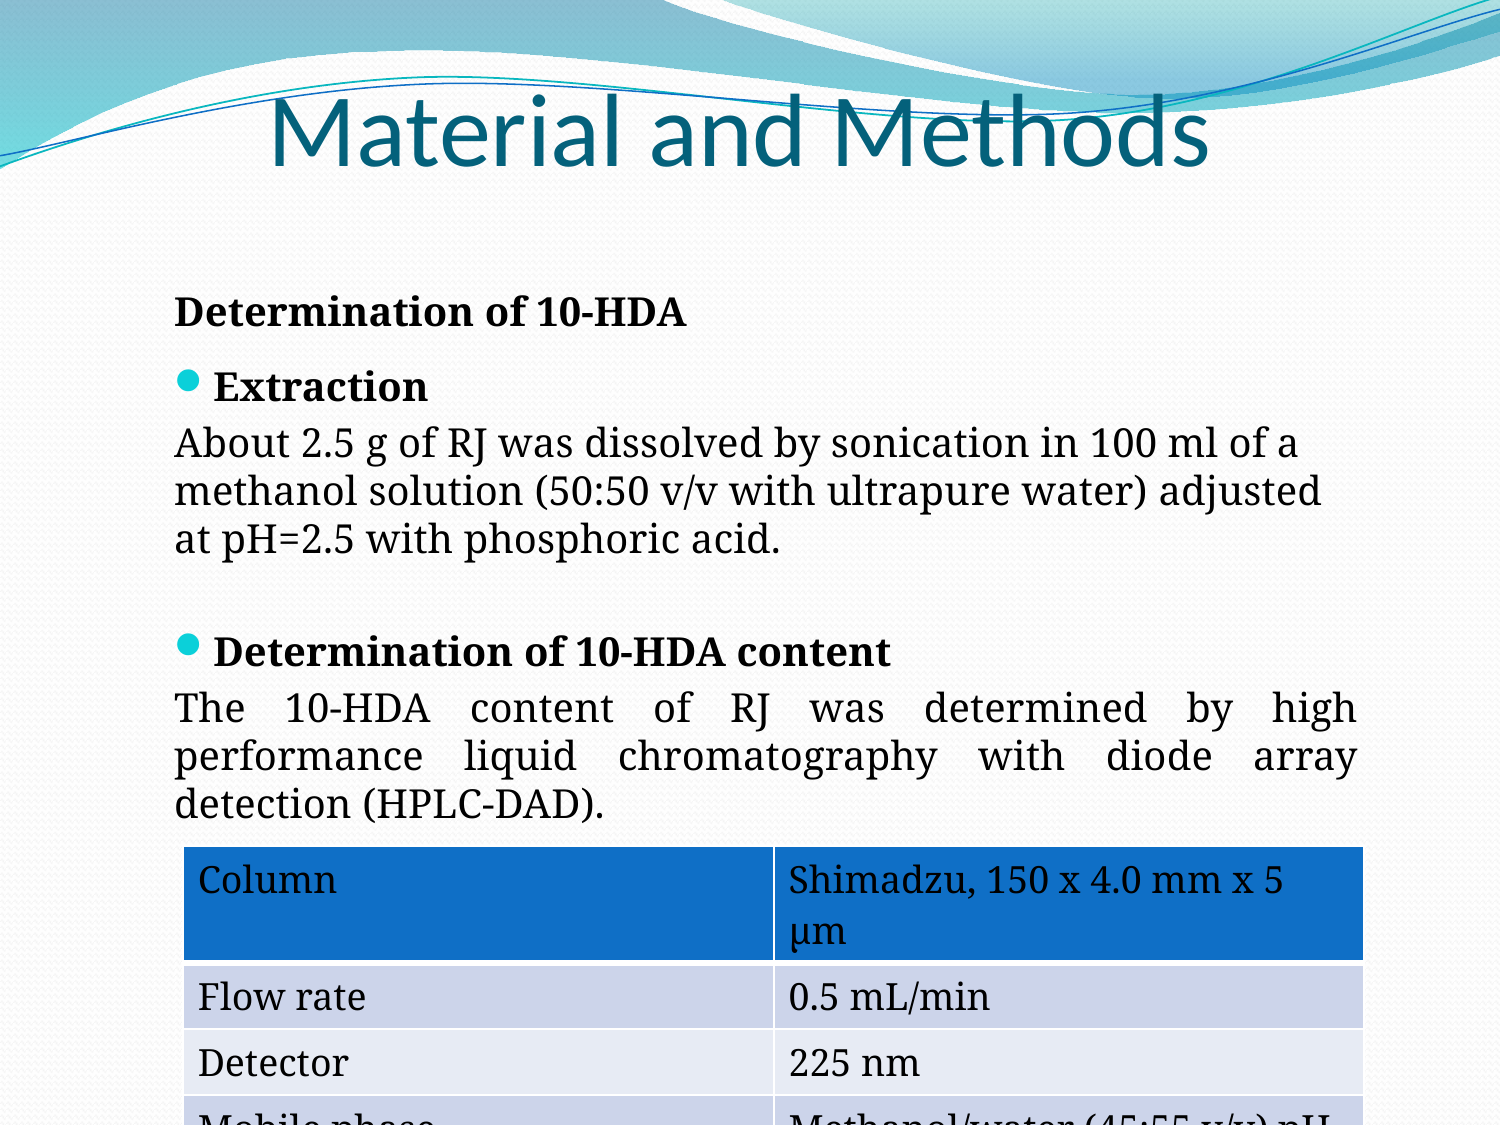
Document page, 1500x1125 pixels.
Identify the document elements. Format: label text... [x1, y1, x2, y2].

table_cell Mobile phase [184, 1096, 773, 1125]
table_cell Detector [184, 1030, 773, 1094]
table_header Shimadzu, 150 x 4.0 mm x 5 μm [775, 847, 1363, 960]
title Material and Methods [64, 0, 1415, 188]
table_cell 0.5 mL/min [775, 966, 1363, 1028]
table_cell 225 nm [775, 1030, 1363, 1094]
table_header Column [184, 847, 773, 960]
table_cell Flow rate [184, 966, 773, 1028]
table_cell Methanol/water (45:55 v/v) pH 2.5 [775, 1096, 1363, 1125]
list Determination of 10-HDA Extraction About 2.5 g of RJ was dissolved by sonication in 100 ml of a methanol solution (50:50 v/v with ultrapure water) adjusted at pH=2.5 with phosphoric acid. Determination of 10-HDA content The 10-HDA content of RJ was determined by high performance liquid chromatography with diode array detection (HPLC-DAD). [159, 278, 1375, 835]
